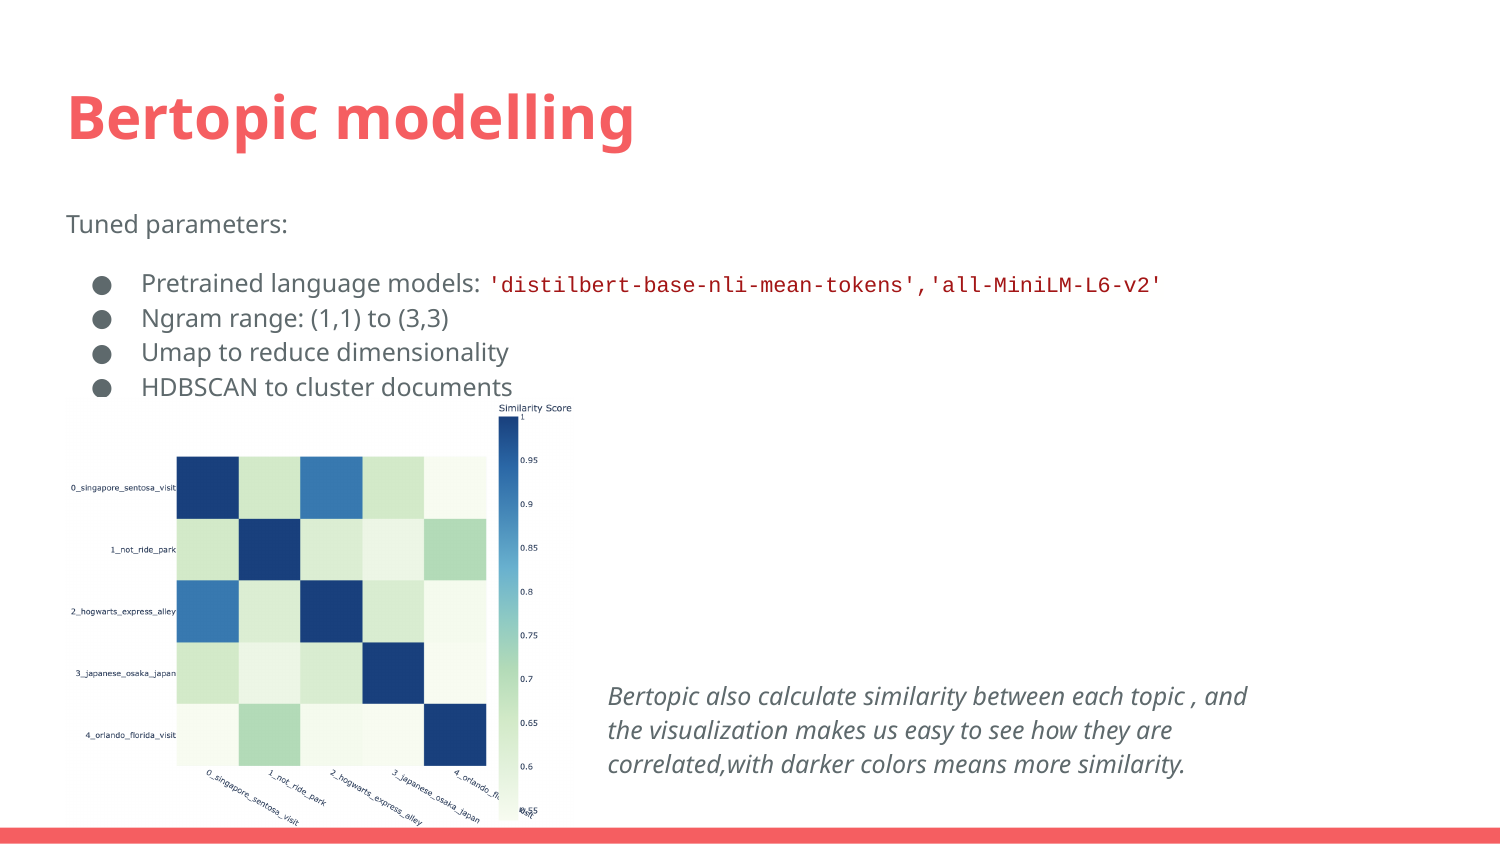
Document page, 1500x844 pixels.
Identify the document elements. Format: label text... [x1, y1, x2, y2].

title Bertopic modelling [51, 64, 1449, 167]
list Tuned parameters: Pretrained language models: 'distilbert-base-nli-mean-tokens','all-MiniLM-L6-v2' Ngram range: (1,1) to (3,3) Umap to reduce dimensionality HDBSCAN to cluster documents [51, 189, 1449, 750]
picture [65, 396, 575, 827]
text_box Bertopic also calculate similarity between each topic , and the visualization makes us easy to see how they are correlated,with darker colors means more similarity. [592, 605, 1306, 794]
